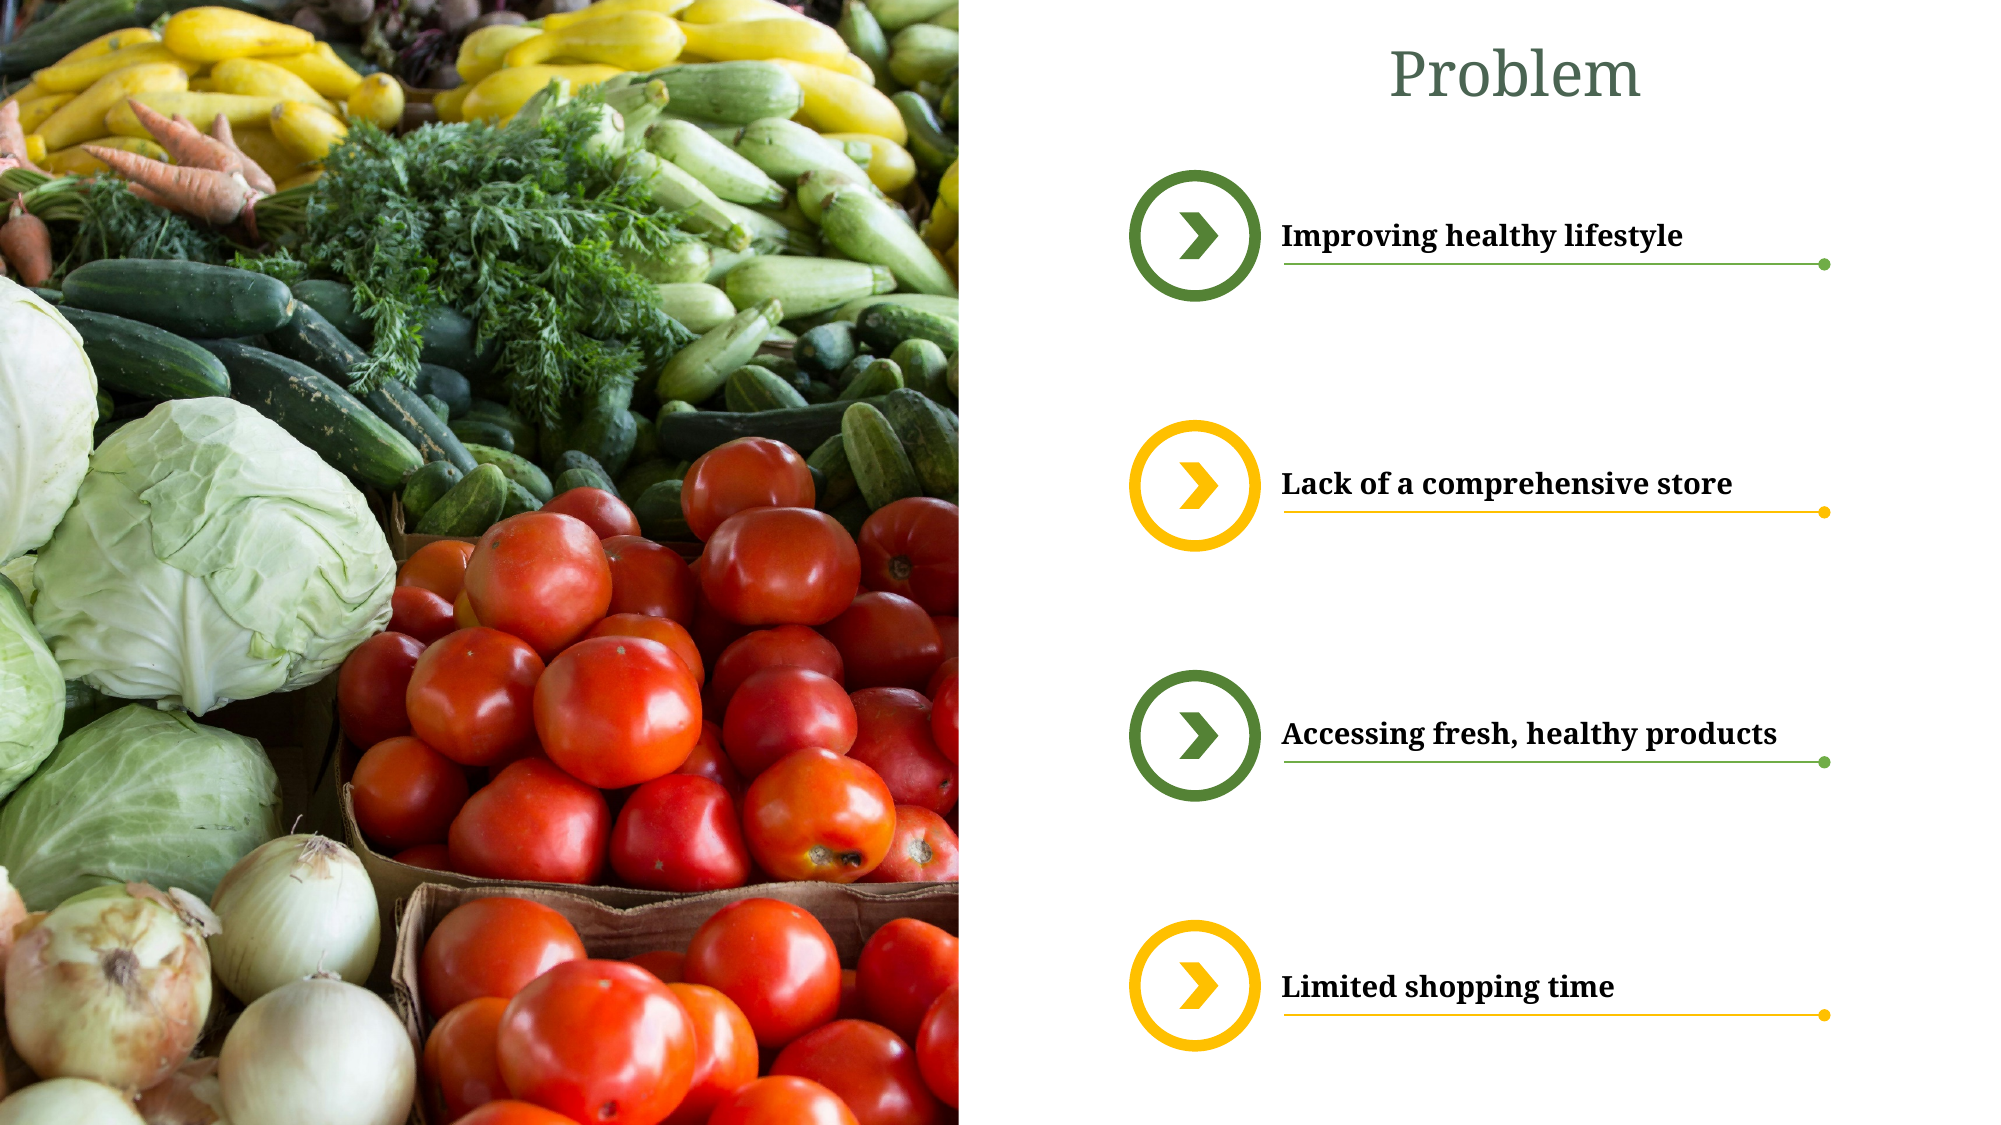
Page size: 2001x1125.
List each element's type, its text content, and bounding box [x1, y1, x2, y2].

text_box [1129, 169, 1865, 1052]
text_box Problem [1122, 26, 1910, 116]
picture [0, 0, 959, 1125]
